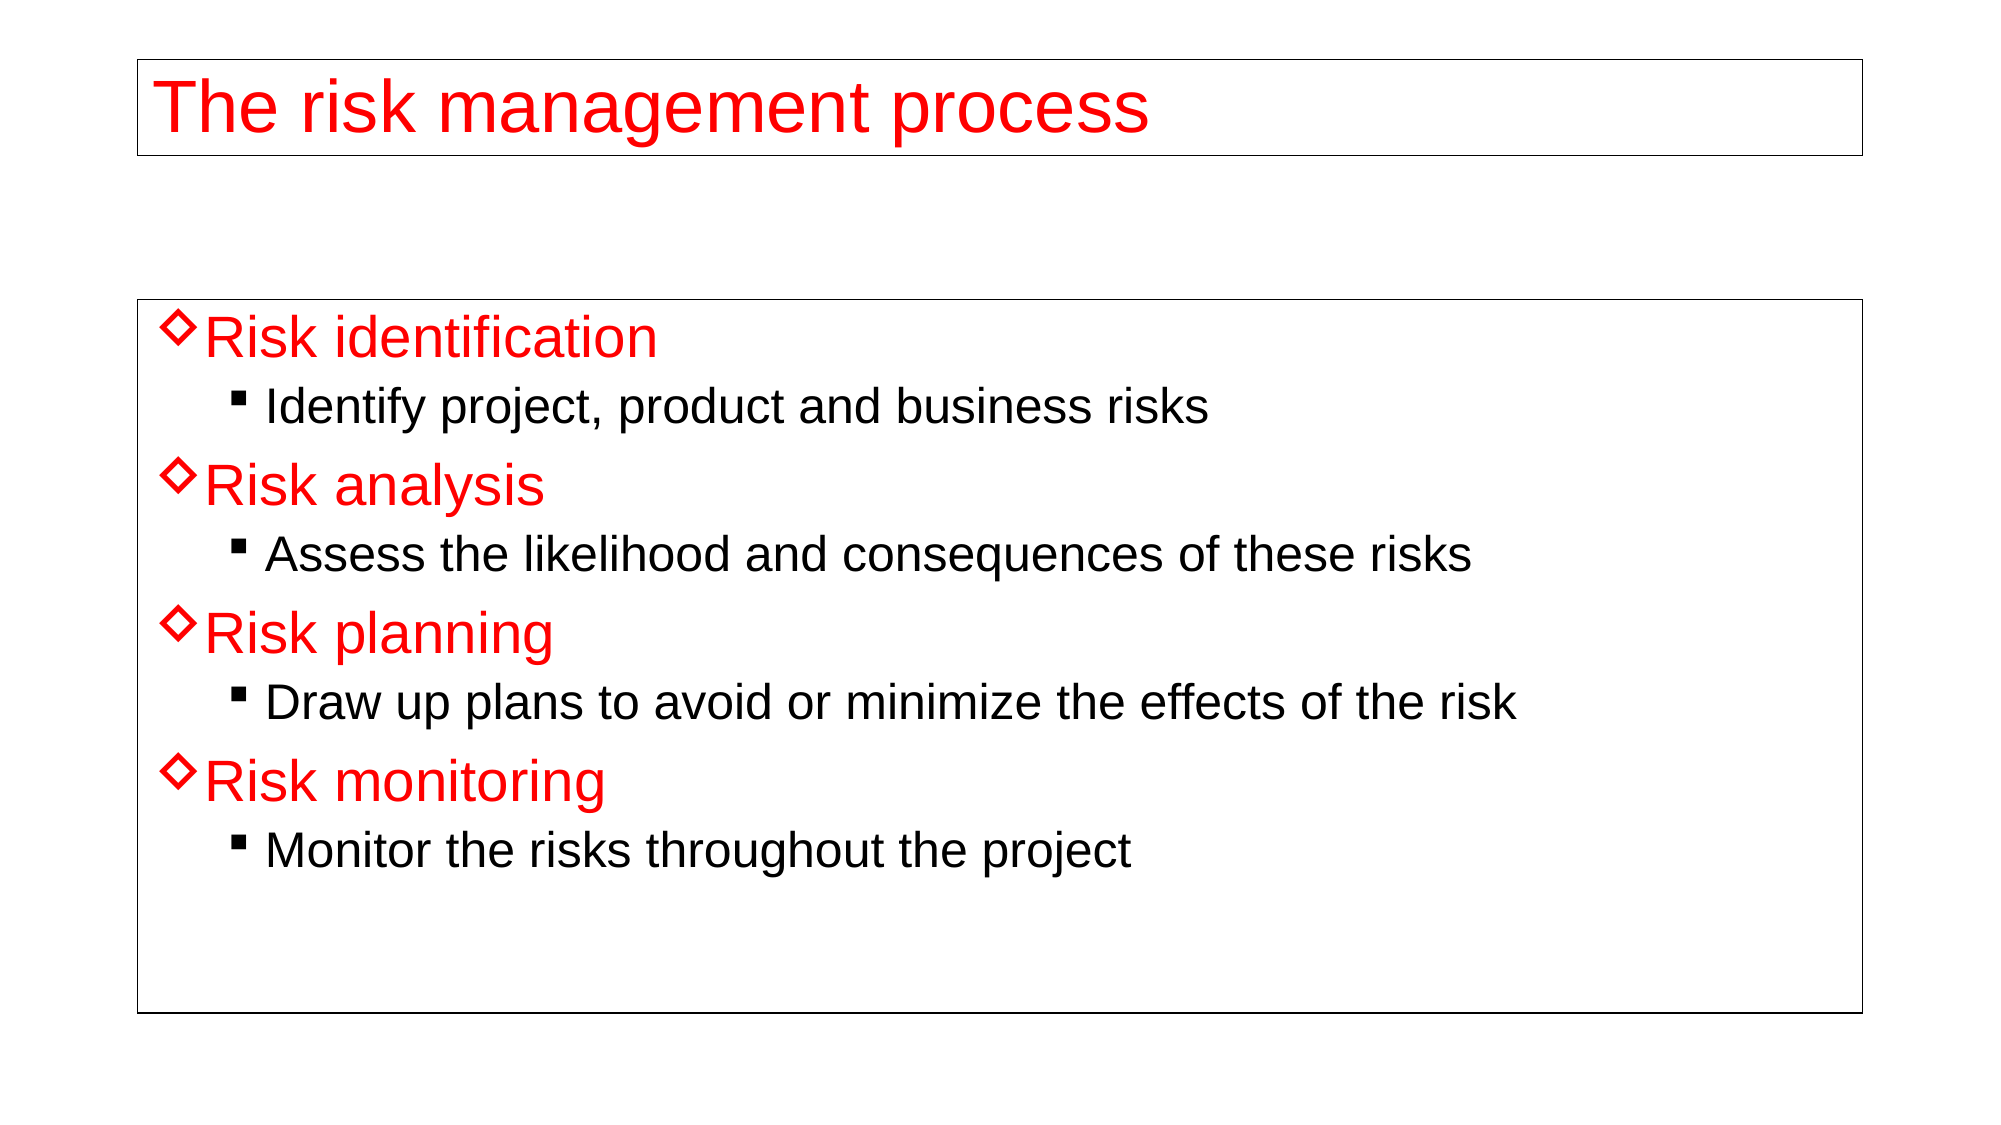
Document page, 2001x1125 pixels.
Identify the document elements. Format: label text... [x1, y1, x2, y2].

title The risk management process [137, 59, 1863, 156]
list Risk identification Identify project, product and business risks Risk analysis Assess the likelihood and consequences of these risks Risk planning Draw up plans to avoid or minimize the effects of the risk Risk monitoring Monitor the risks throughout the project [137, 299, 1863, 1014]
